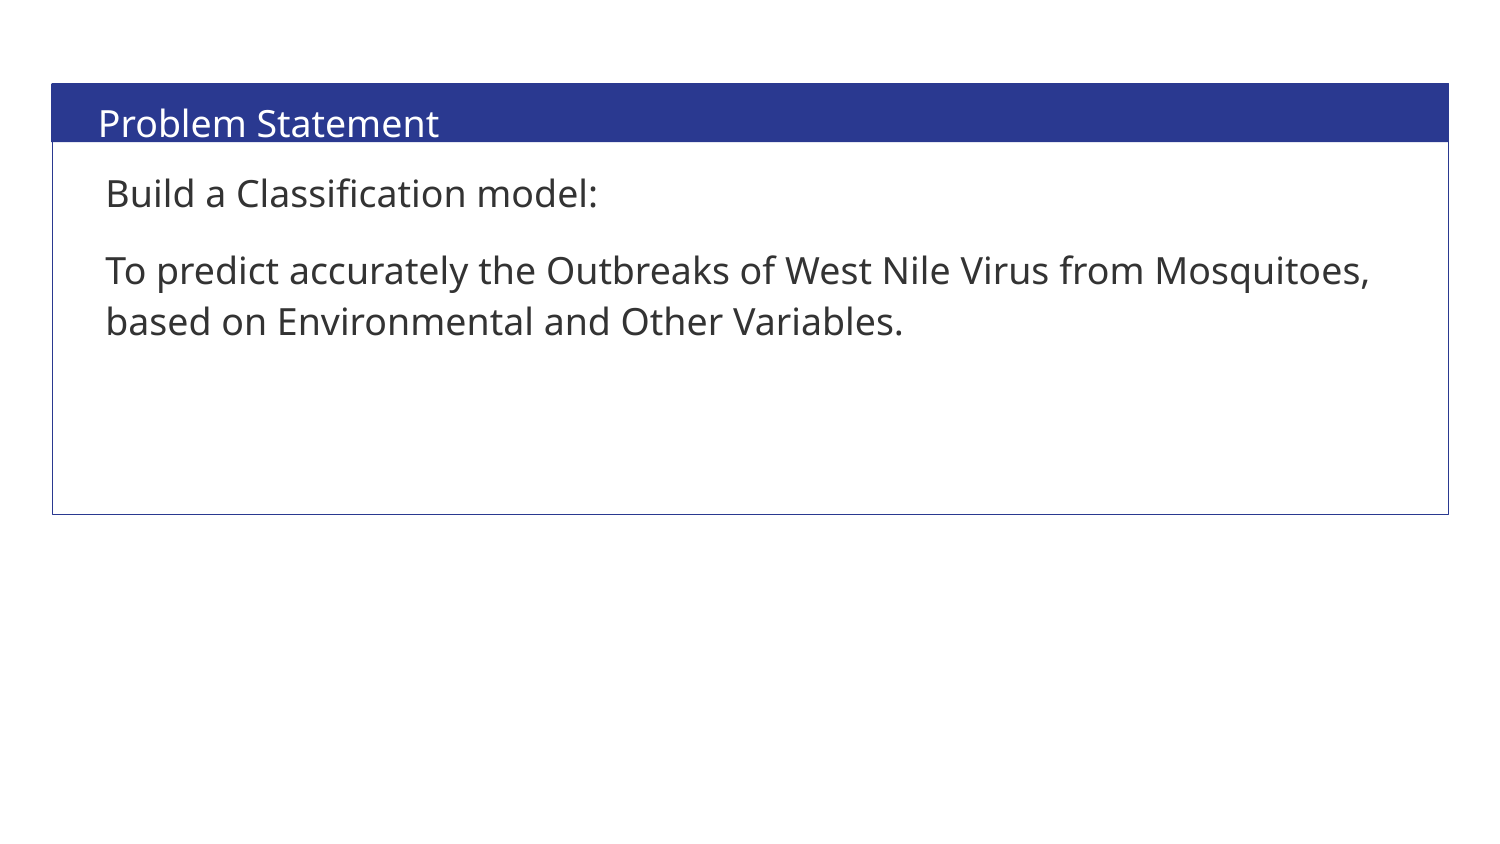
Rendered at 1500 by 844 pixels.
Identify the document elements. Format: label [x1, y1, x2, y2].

text_box [50, 83, 1450, 515]
